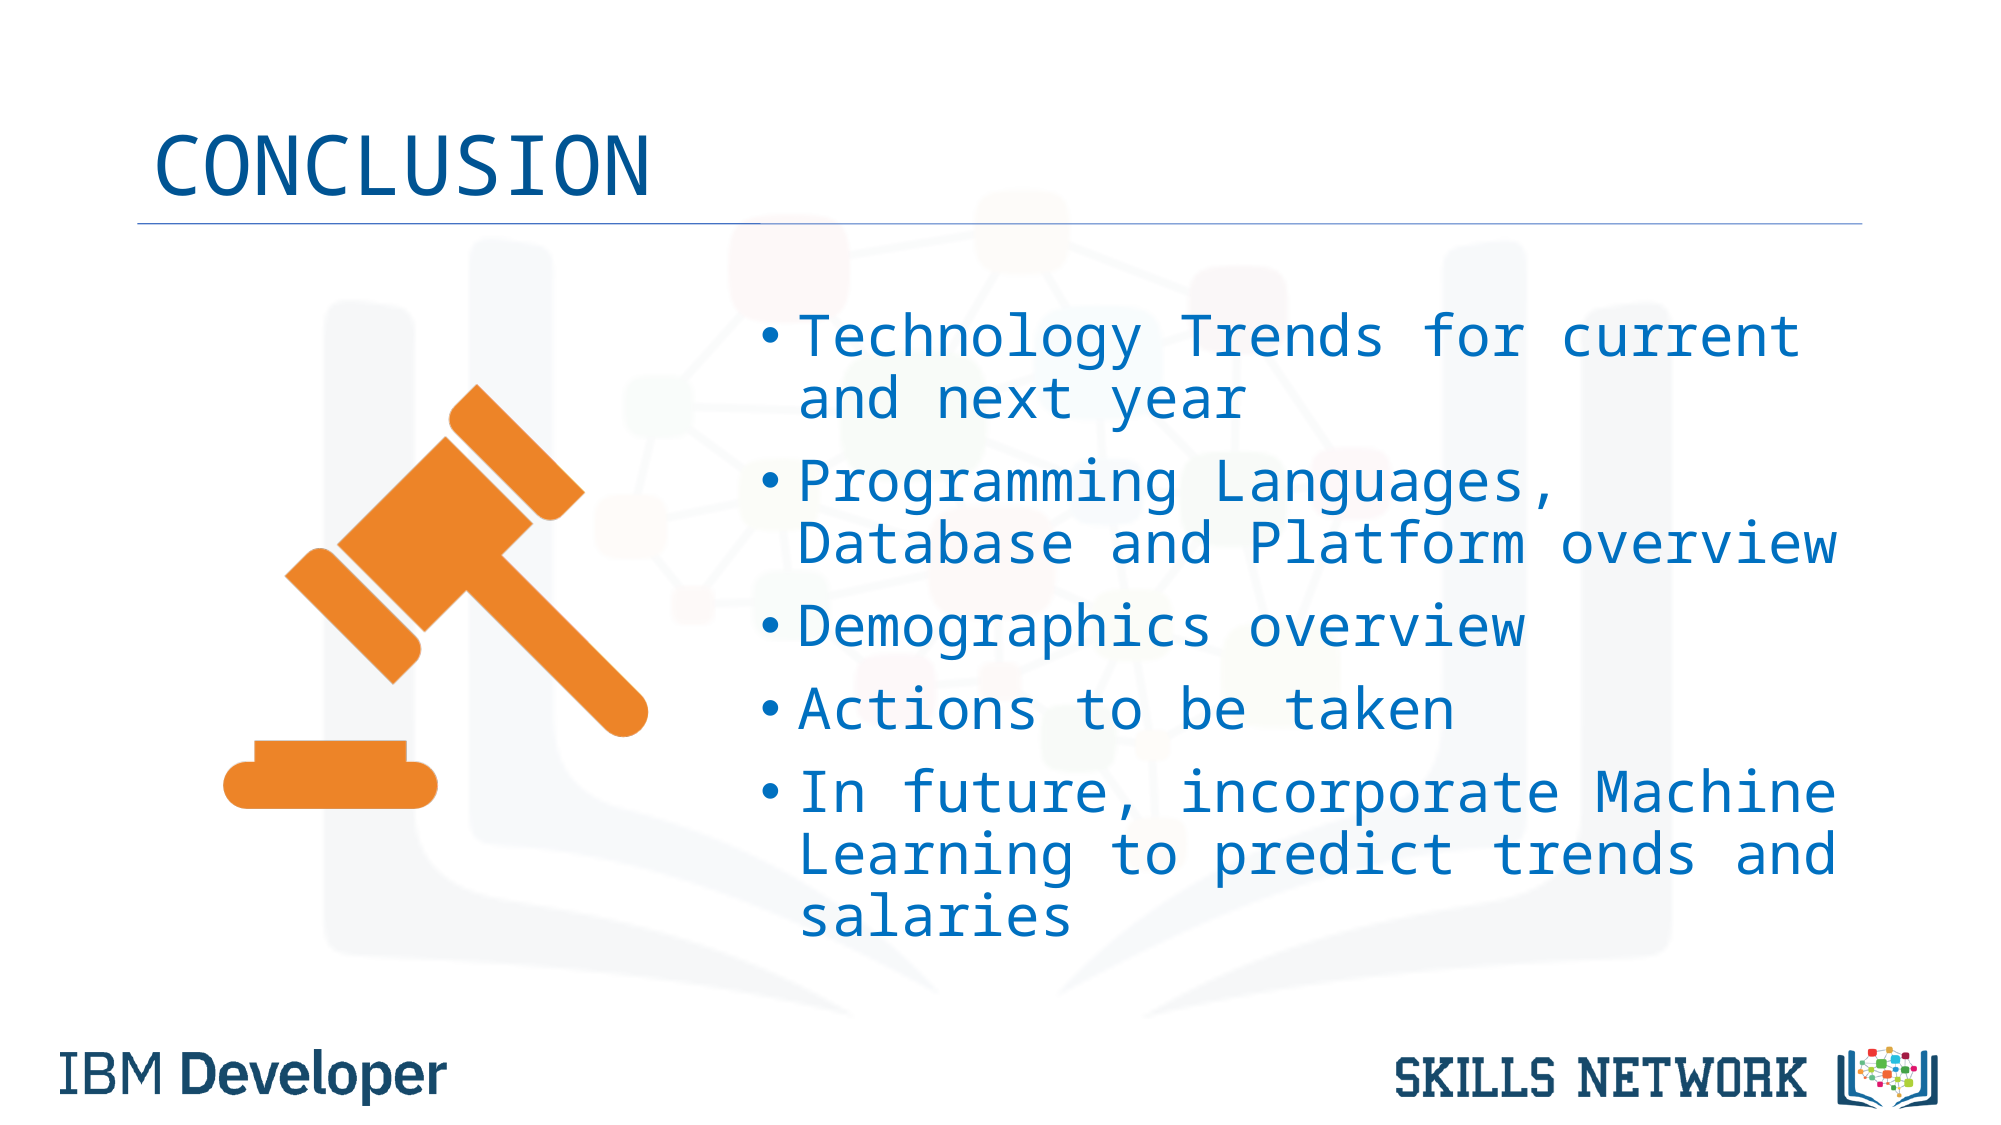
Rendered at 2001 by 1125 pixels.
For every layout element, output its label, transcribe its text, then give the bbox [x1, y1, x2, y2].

title CONCLUSION [137, 59, 1863, 278]
picture [55, 1045, 459, 1108]
picture [1390, 1045, 1945, 1111]
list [184, 346, 686, 848]
list Technology Trends for current and next year Programming Languages, Database and Platform overview Demographics overview Actions to be taken In future, incorporate Machine Learning to predict trends and salaries [745, 299, 1863, 1014]
